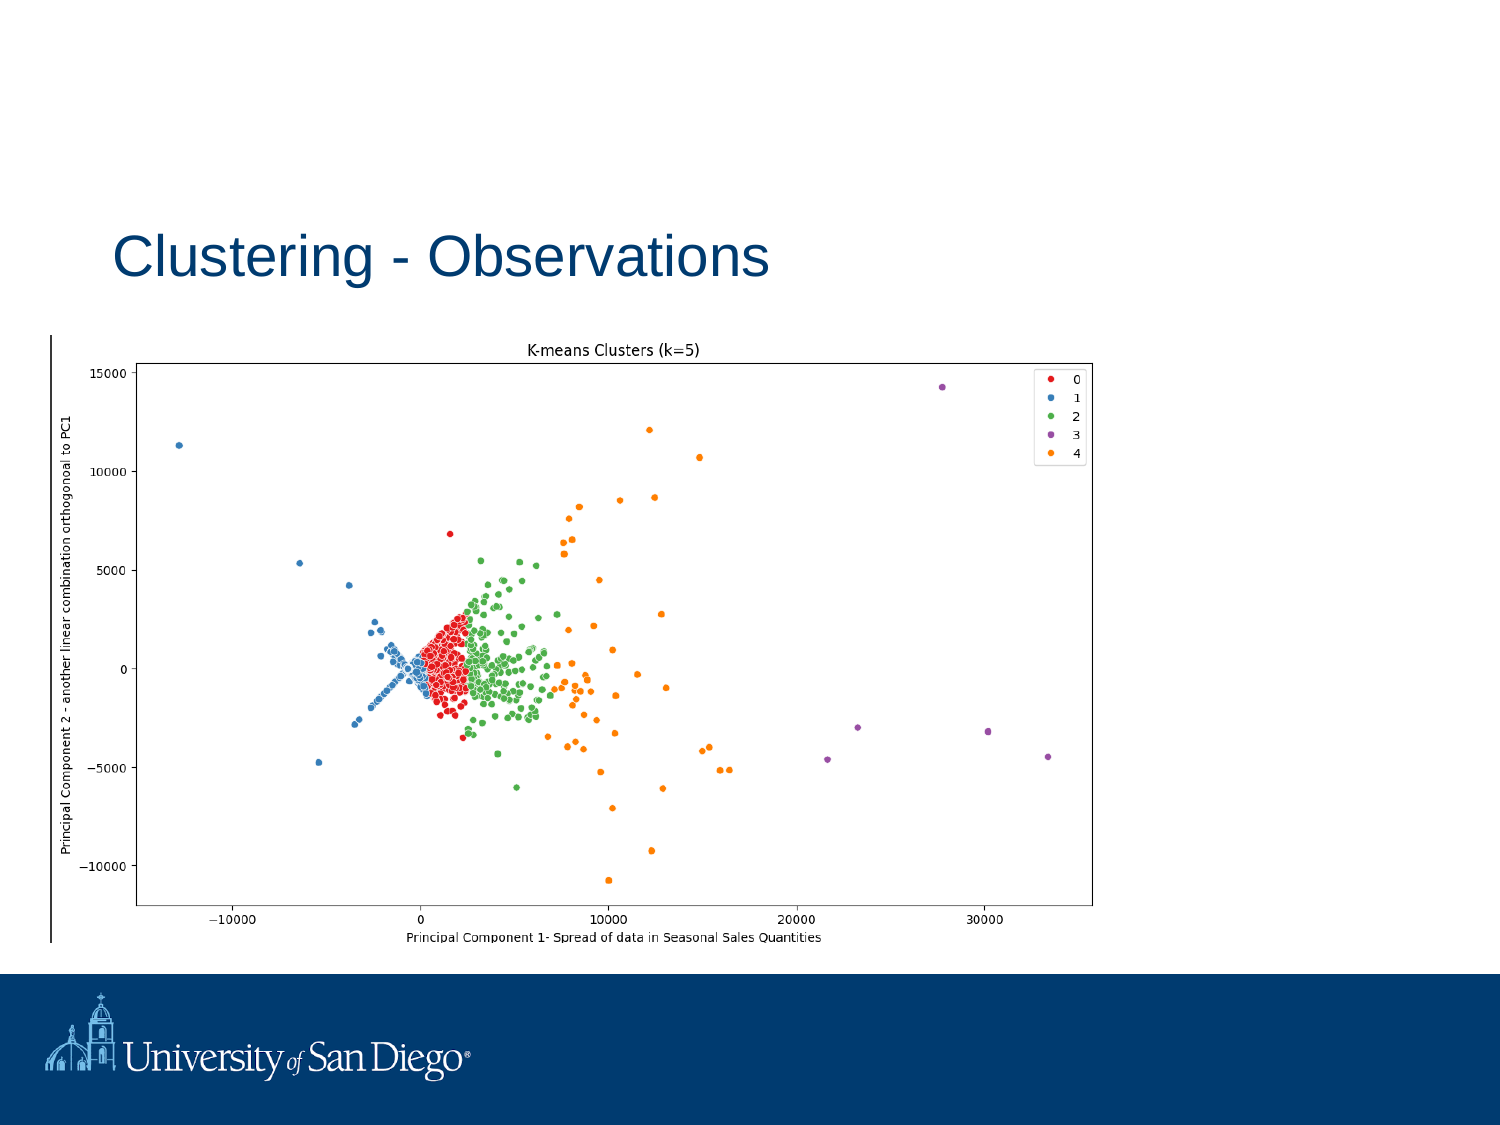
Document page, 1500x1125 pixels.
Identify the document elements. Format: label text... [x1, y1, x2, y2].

picture [49, 335, 1094, 944]
title Clustering - Observations [112, 112, 1388, 300]
picture [0, 974, 1500, 1125]
